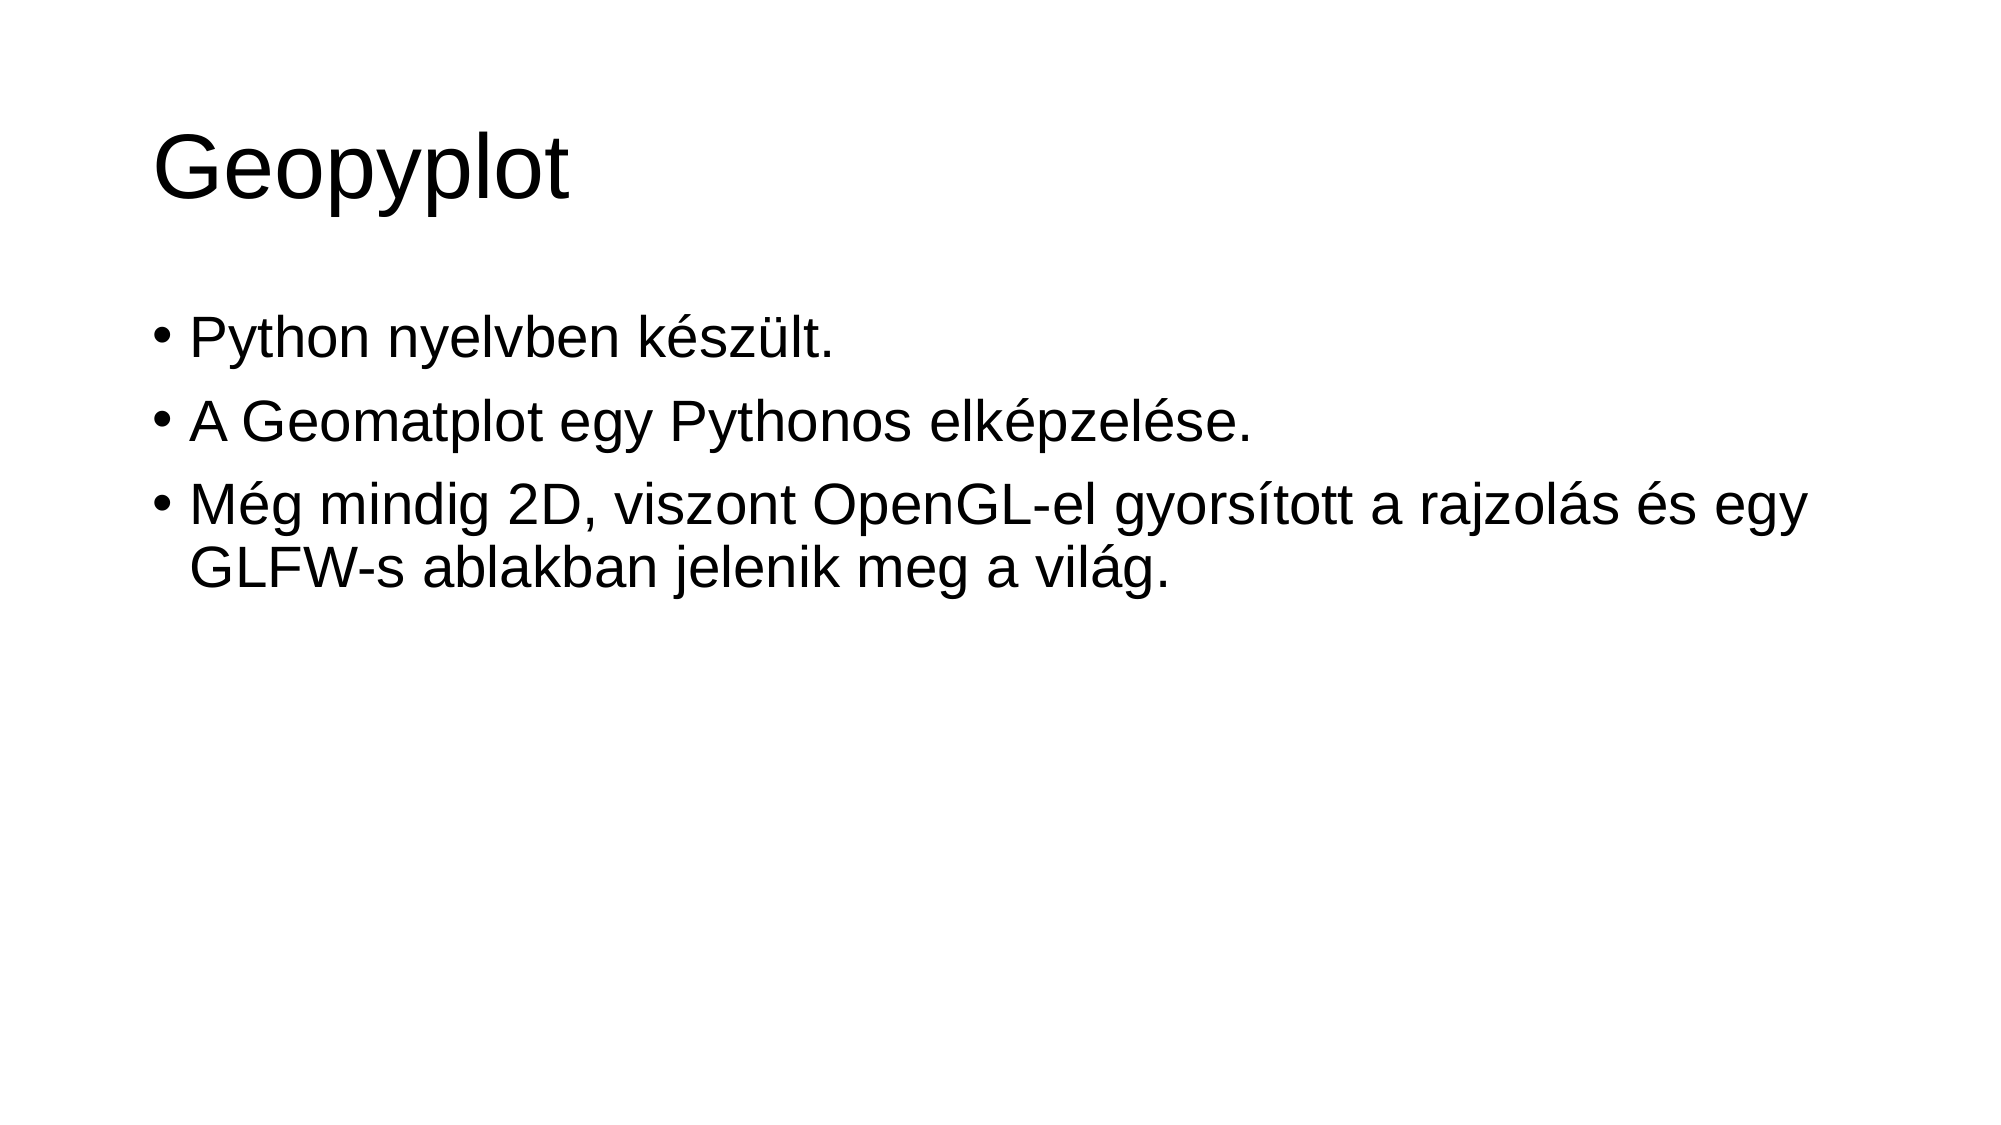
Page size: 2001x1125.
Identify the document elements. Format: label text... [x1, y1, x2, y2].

title Geopyplot [137, 59, 1863, 278]
list Python nyelvben készült. A Geomatplot egy Pythonos elképzelése. Még mindig 2D, viszont OpenGL-el gyorsított a rajzolás és egy GLFW-s ablakban jelenik meg a világ. [137, 299, 1863, 1014]
